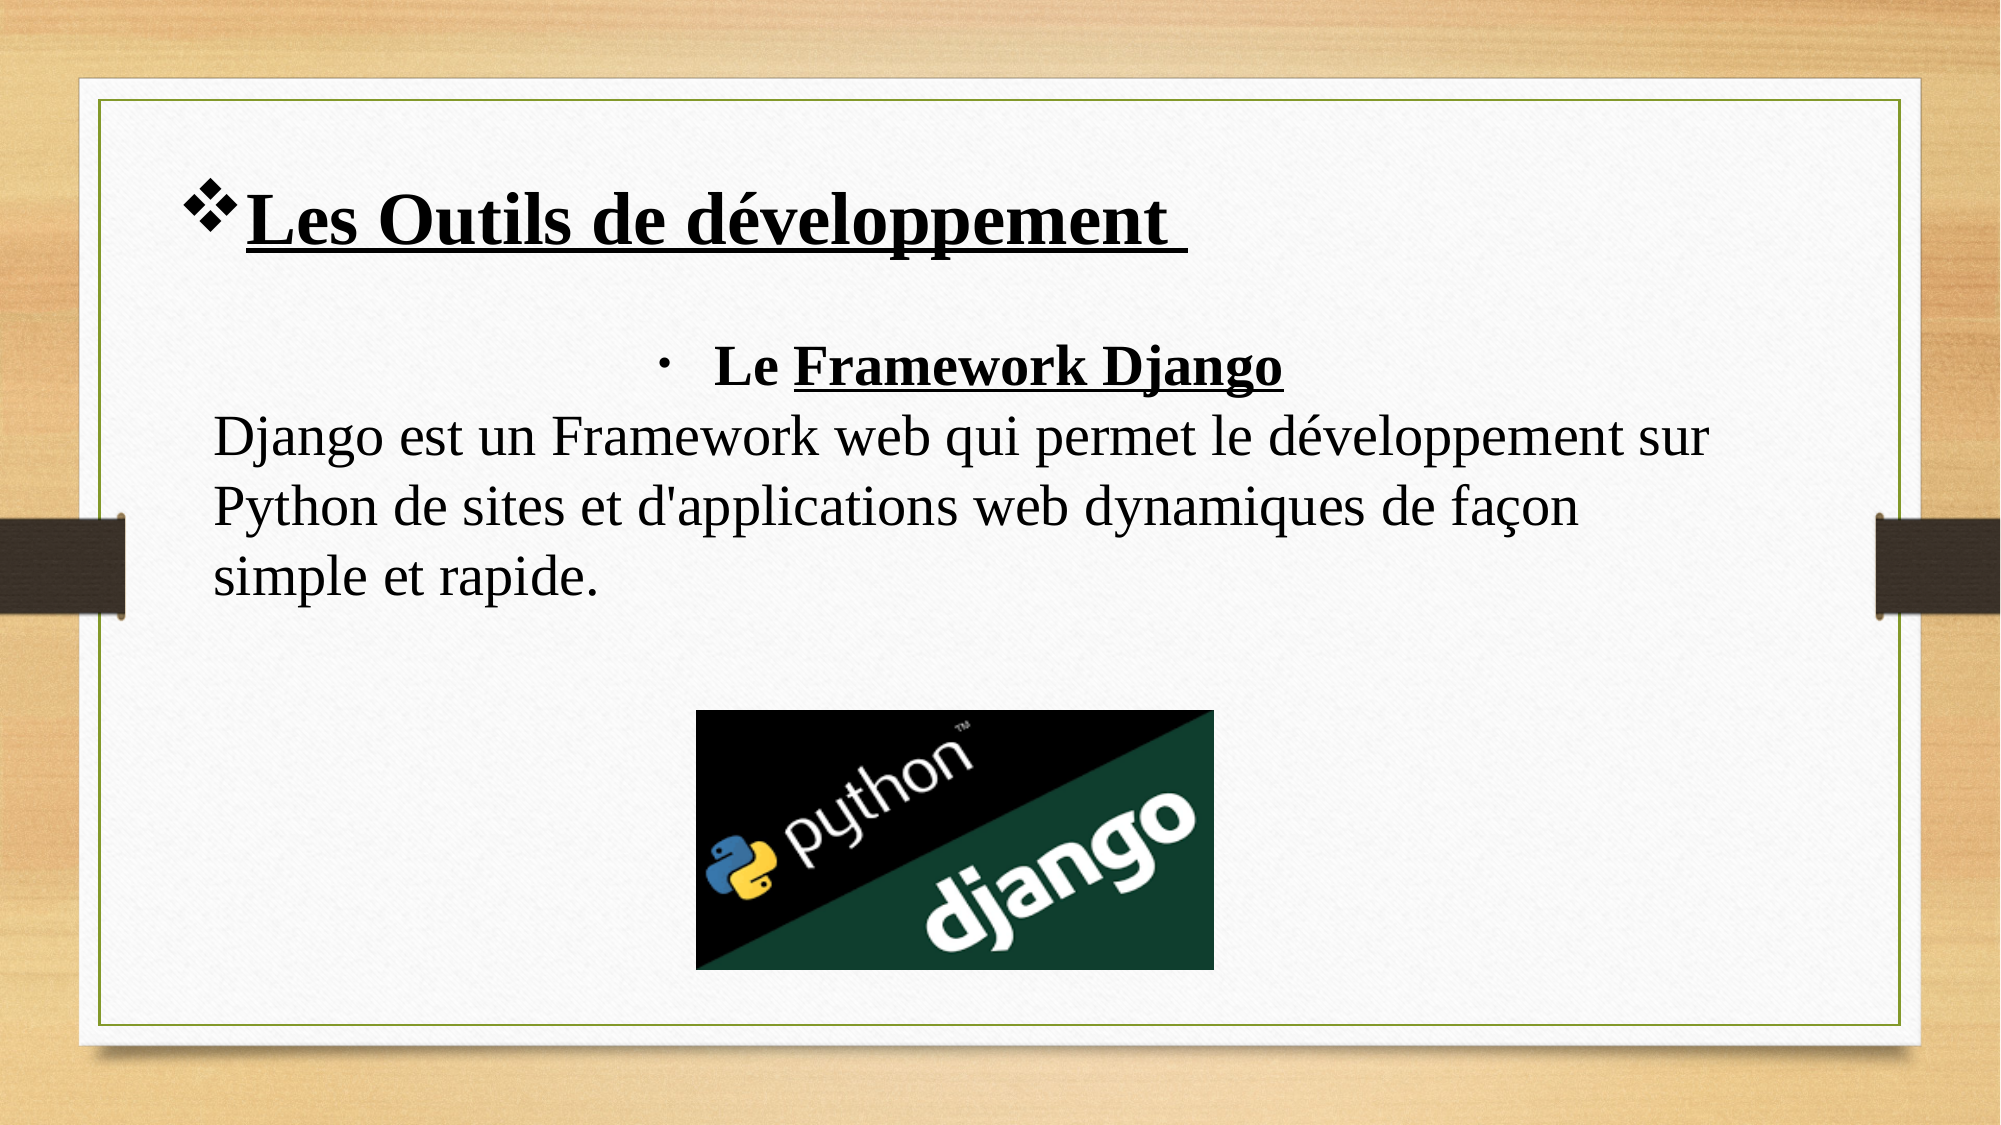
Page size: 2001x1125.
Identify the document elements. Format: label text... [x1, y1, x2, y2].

text_box Les Outils de développement [162, 155, 1357, 267]
picture [0, 0, 2001, 1125]
text_box Le Framework Django Django est un Framework web qui permet le développement sur Python de sites et d'applications web dynamiques de façon simple et rapide. [198, 319, 1759, 615]
